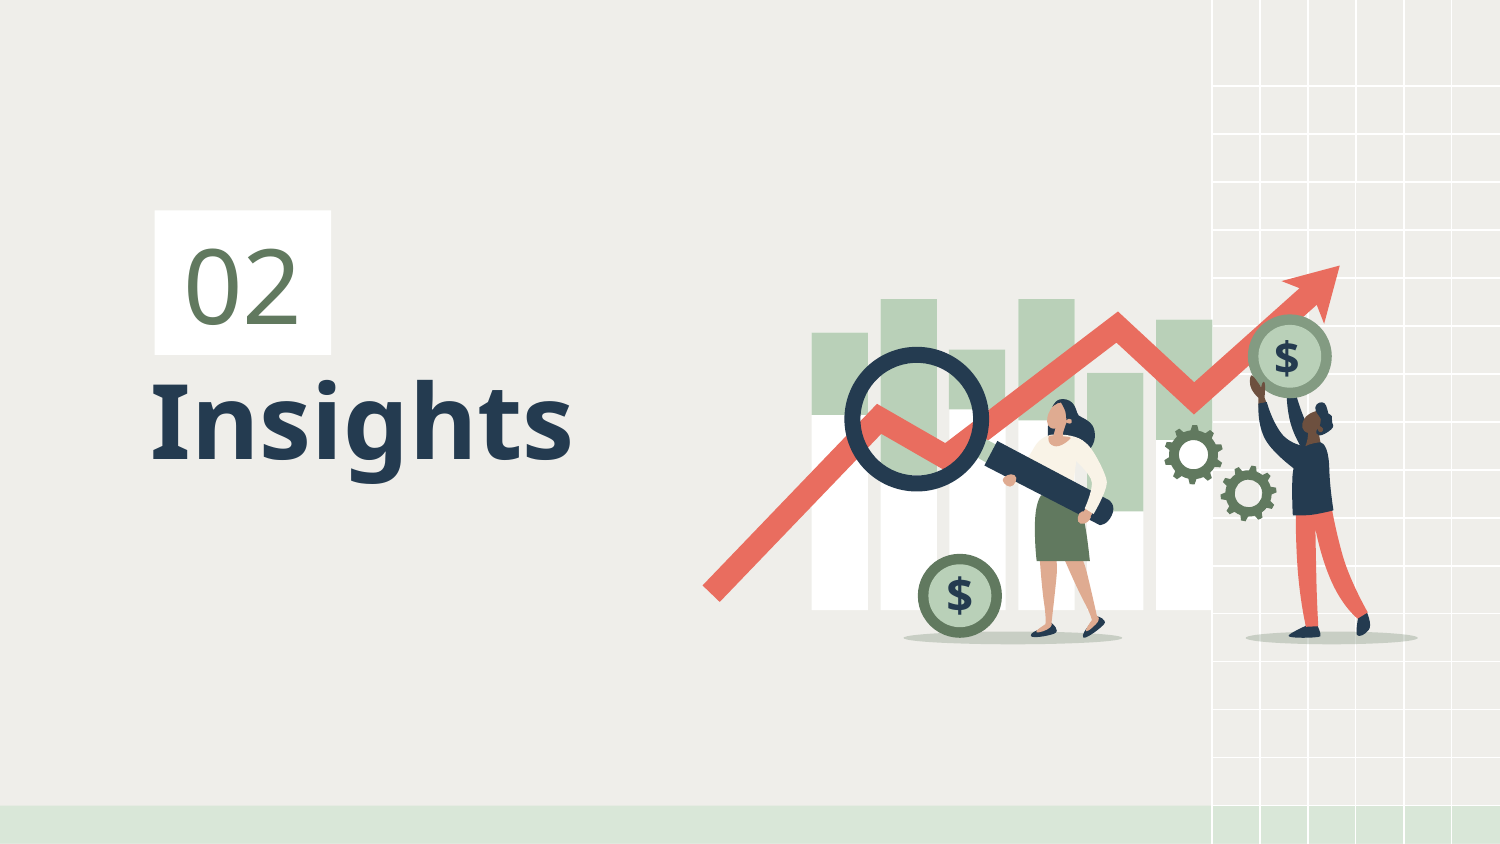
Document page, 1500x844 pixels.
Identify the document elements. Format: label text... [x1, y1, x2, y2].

title Insights [135, 354, 675, 628]
title 02 [154, 210, 332, 355]
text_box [710, 265, 1419, 645]
